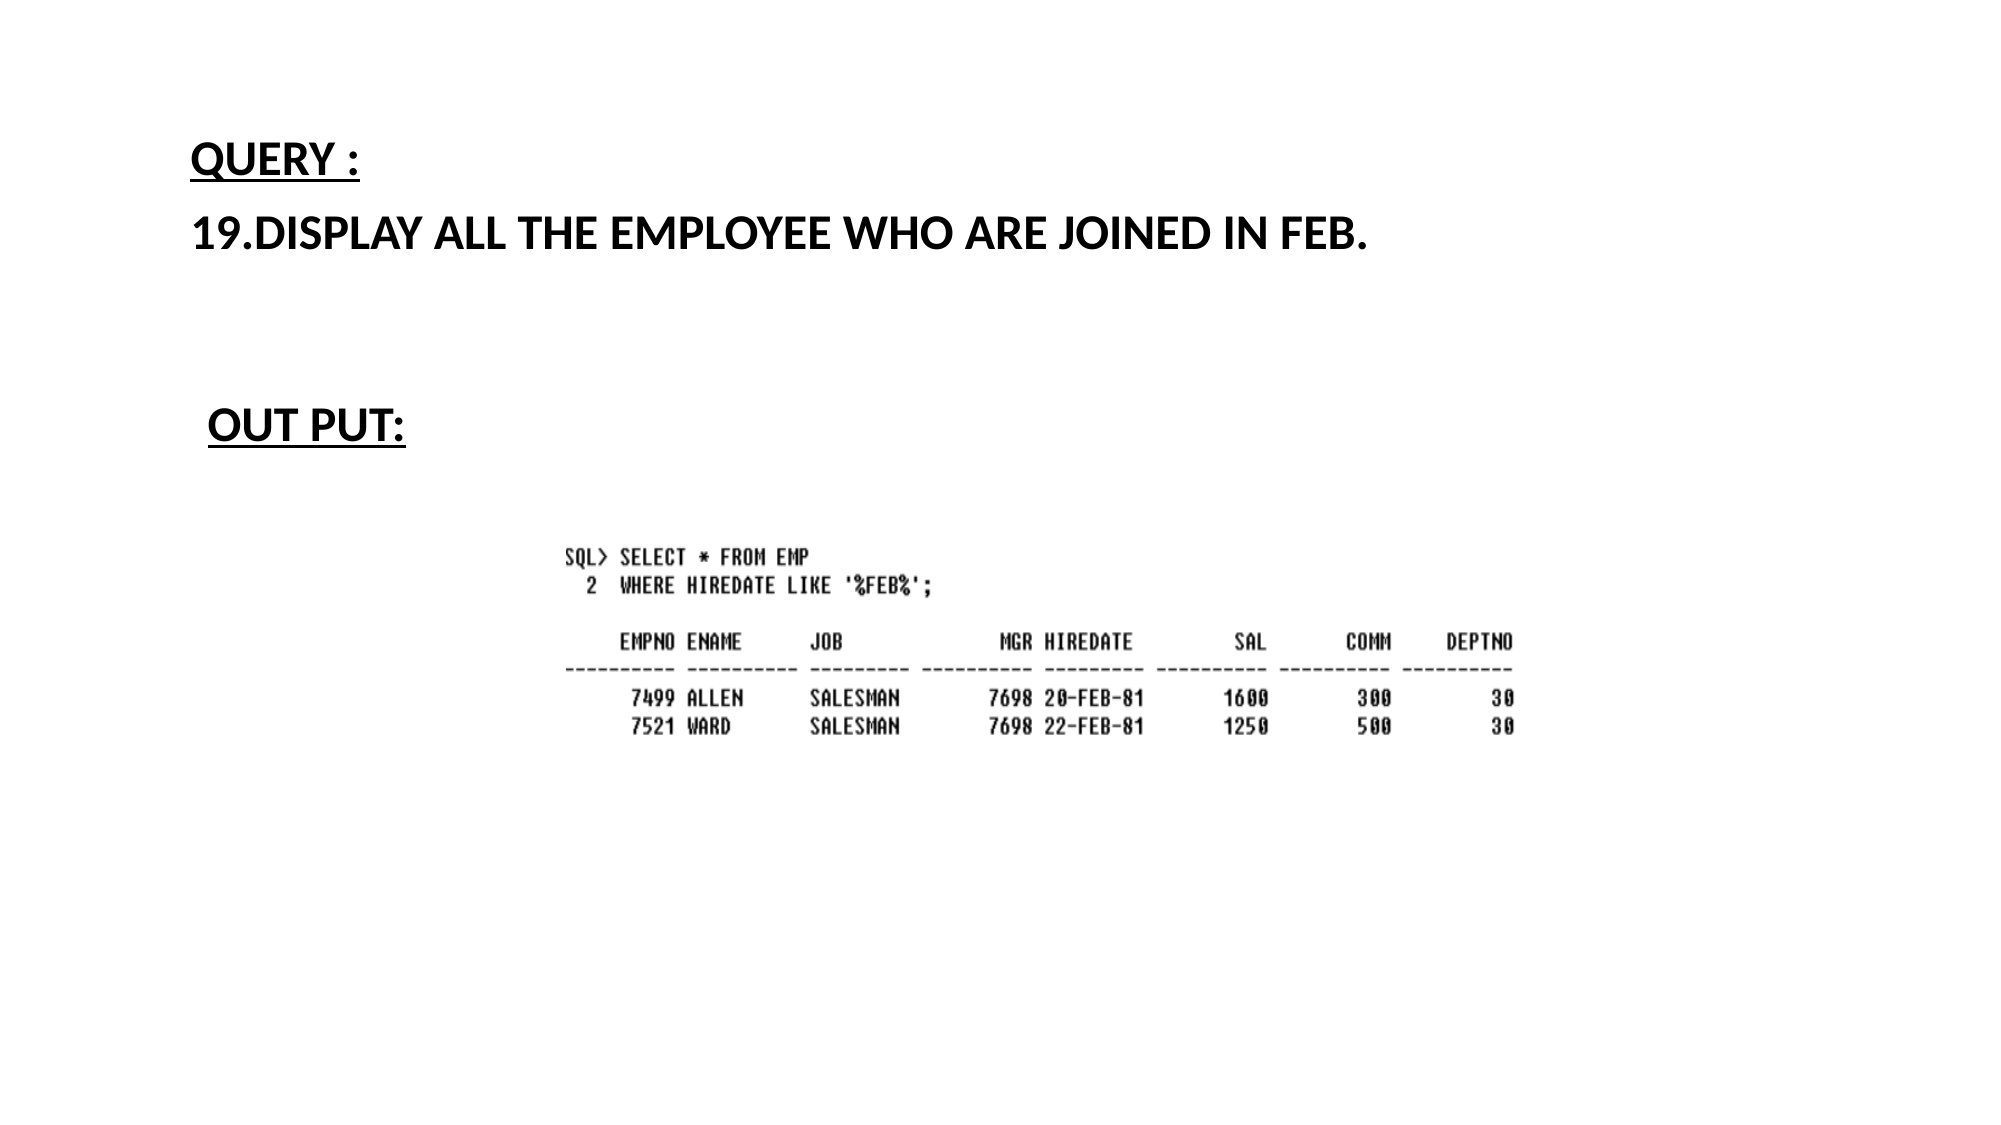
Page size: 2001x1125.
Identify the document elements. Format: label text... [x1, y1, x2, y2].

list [566, 532, 1529, 768]
list OUT PUT: [192, 324, 566, 460]
text_box QUERY : 19.DISPLAY ALL THE EMPLOYEE WHO ARE JOINED IN FEB. [175, 83, 1777, 269]
